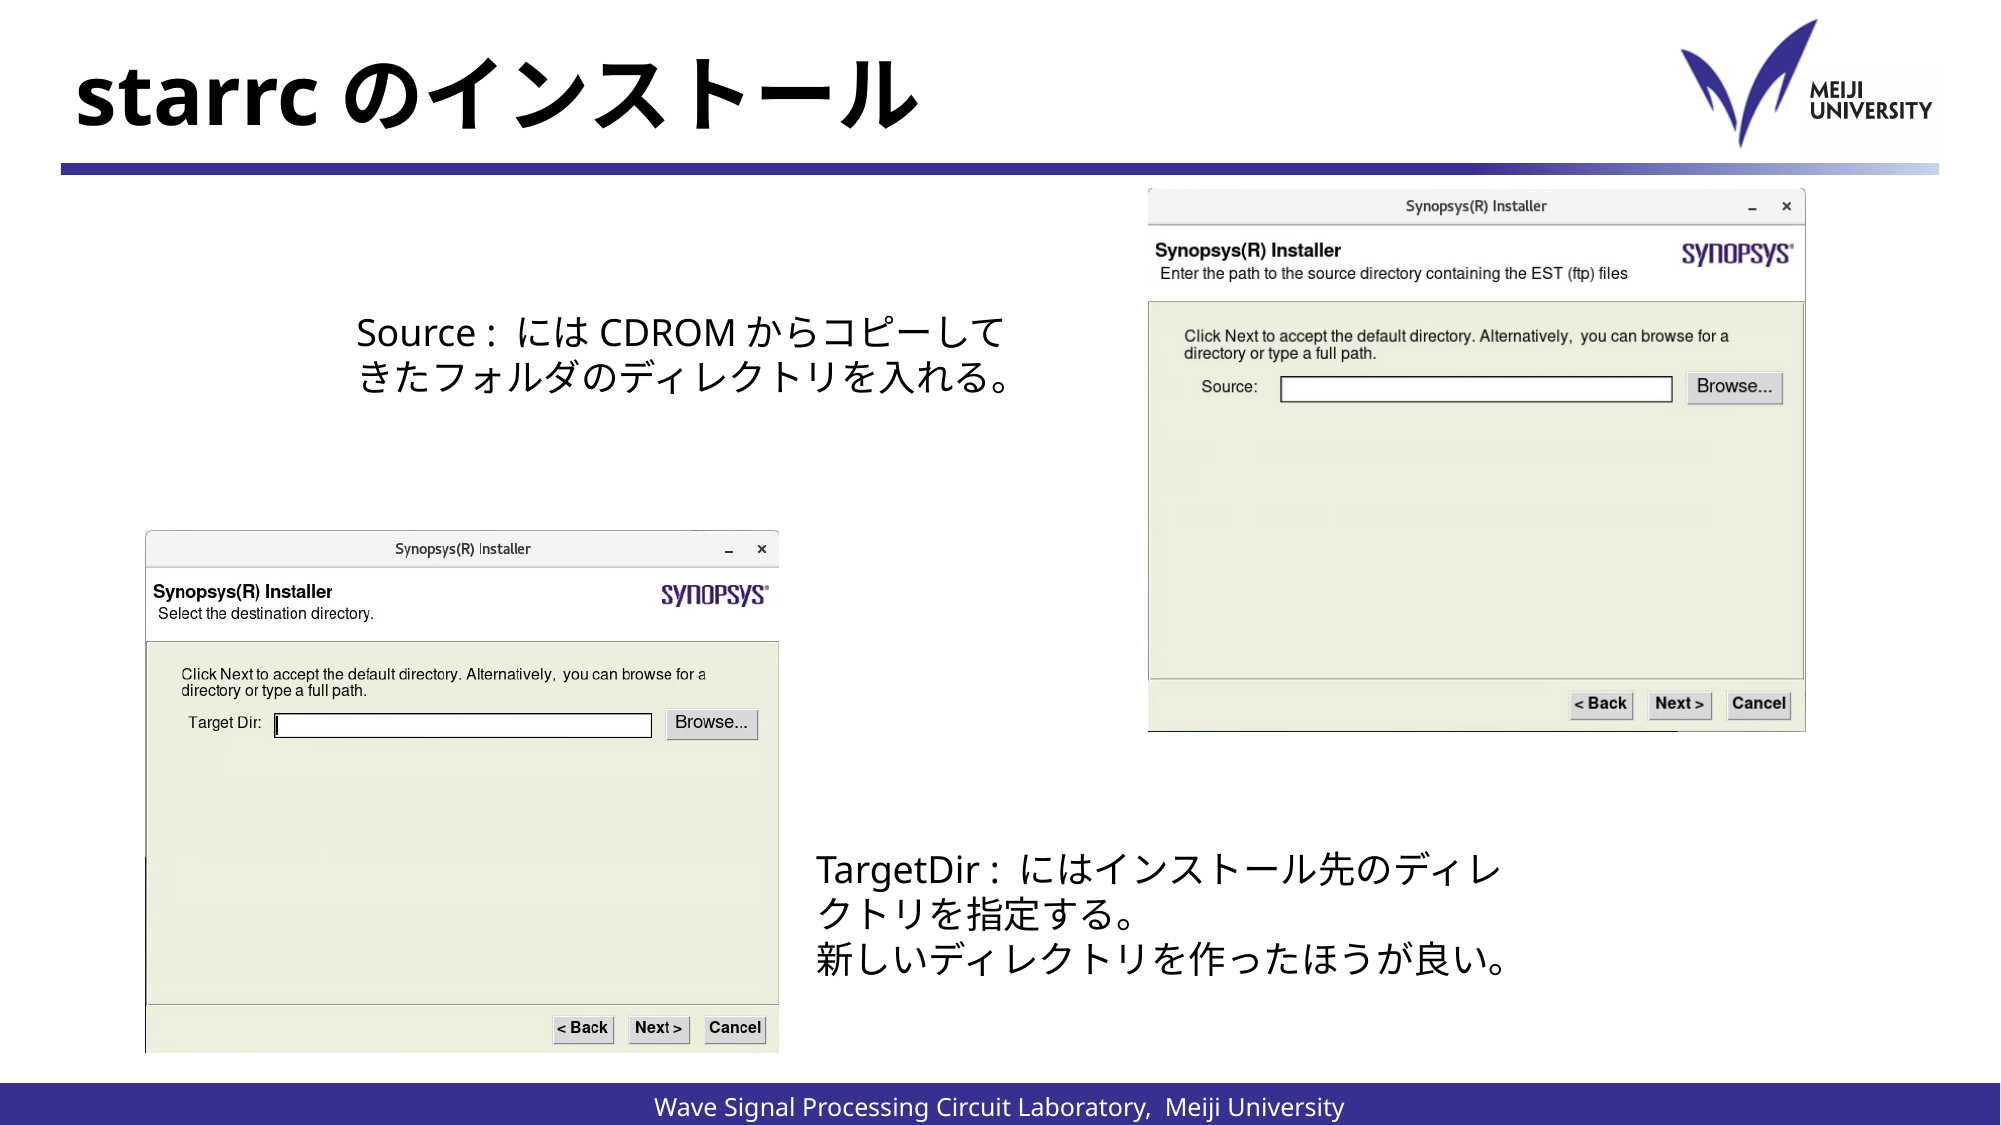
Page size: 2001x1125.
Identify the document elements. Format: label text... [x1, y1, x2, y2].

text_box TargetDir : にはインストール先のディレクトリを指定する。 新しいディレクトリを作ったほうが良い。 [801, 838, 1555, 988]
picture [1148, 188, 1806, 732]
footer Wave Signal Processing Circuit Laboratory, Meiji University [588, 1078, 1412, 1125]
picture [1675, 16, 1939, 156]
text_box Source : にはCDROMからコピーしてきたフォルダのディレクトリを入れる。 [341, 301, 1022, 451]
picture [145, 530, 779, 1053]
title starrcのインストール [60, 34, 1786, 164]
